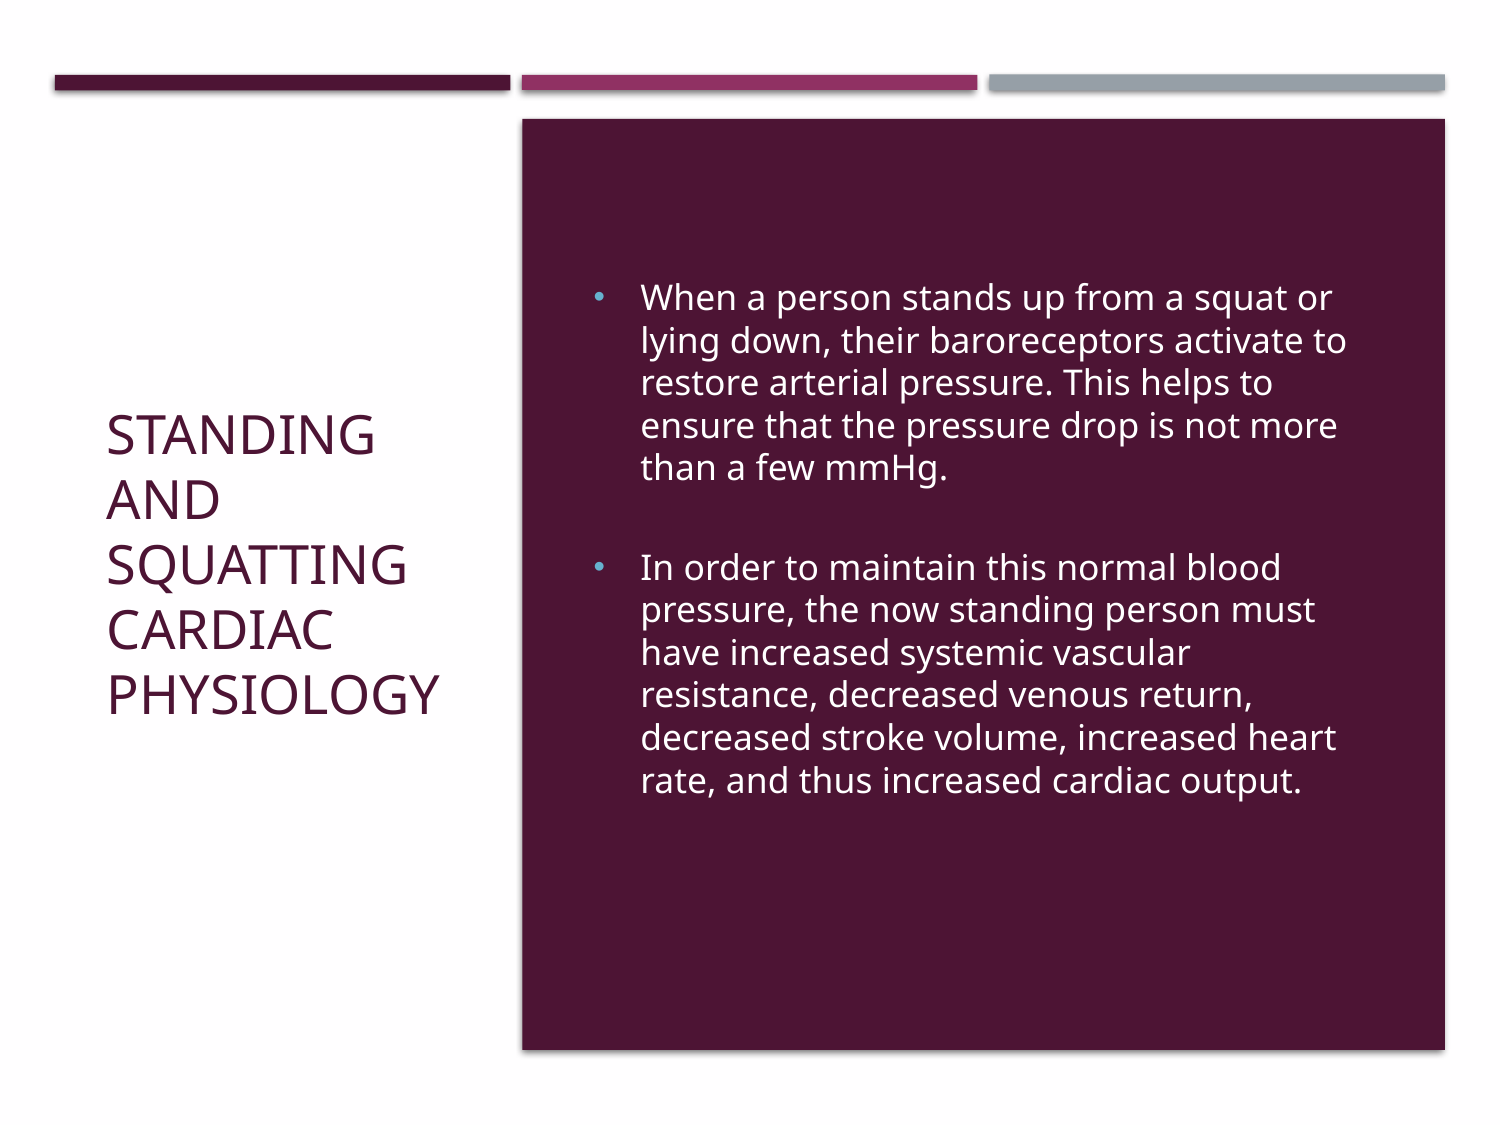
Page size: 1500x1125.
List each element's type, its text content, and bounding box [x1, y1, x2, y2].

text_box [988, 73, 1446, 92]
text_box [521, 118, 1446, 1051]
title Standing and Squatting Cardiac Physiology [91, 176, 468, 949]
text_box [0, 0, 1500, 1125]
list When a person stands up from a squat or lying down, their baroreceptors activate to restore arterial pressure. This helps to ensure that the pressure drop is not more than a few mmHg. In order to maintain this normal blood pressure, the now standing person must have increased systemic vascular resistance, decreased venous return, decreased stroke volume, increased heart rate, and thus increased cardiac output. [578, 176, 1391, 949]
text_box [54, 74, 512, 92]
text_box [521, 74, 978, 91]
